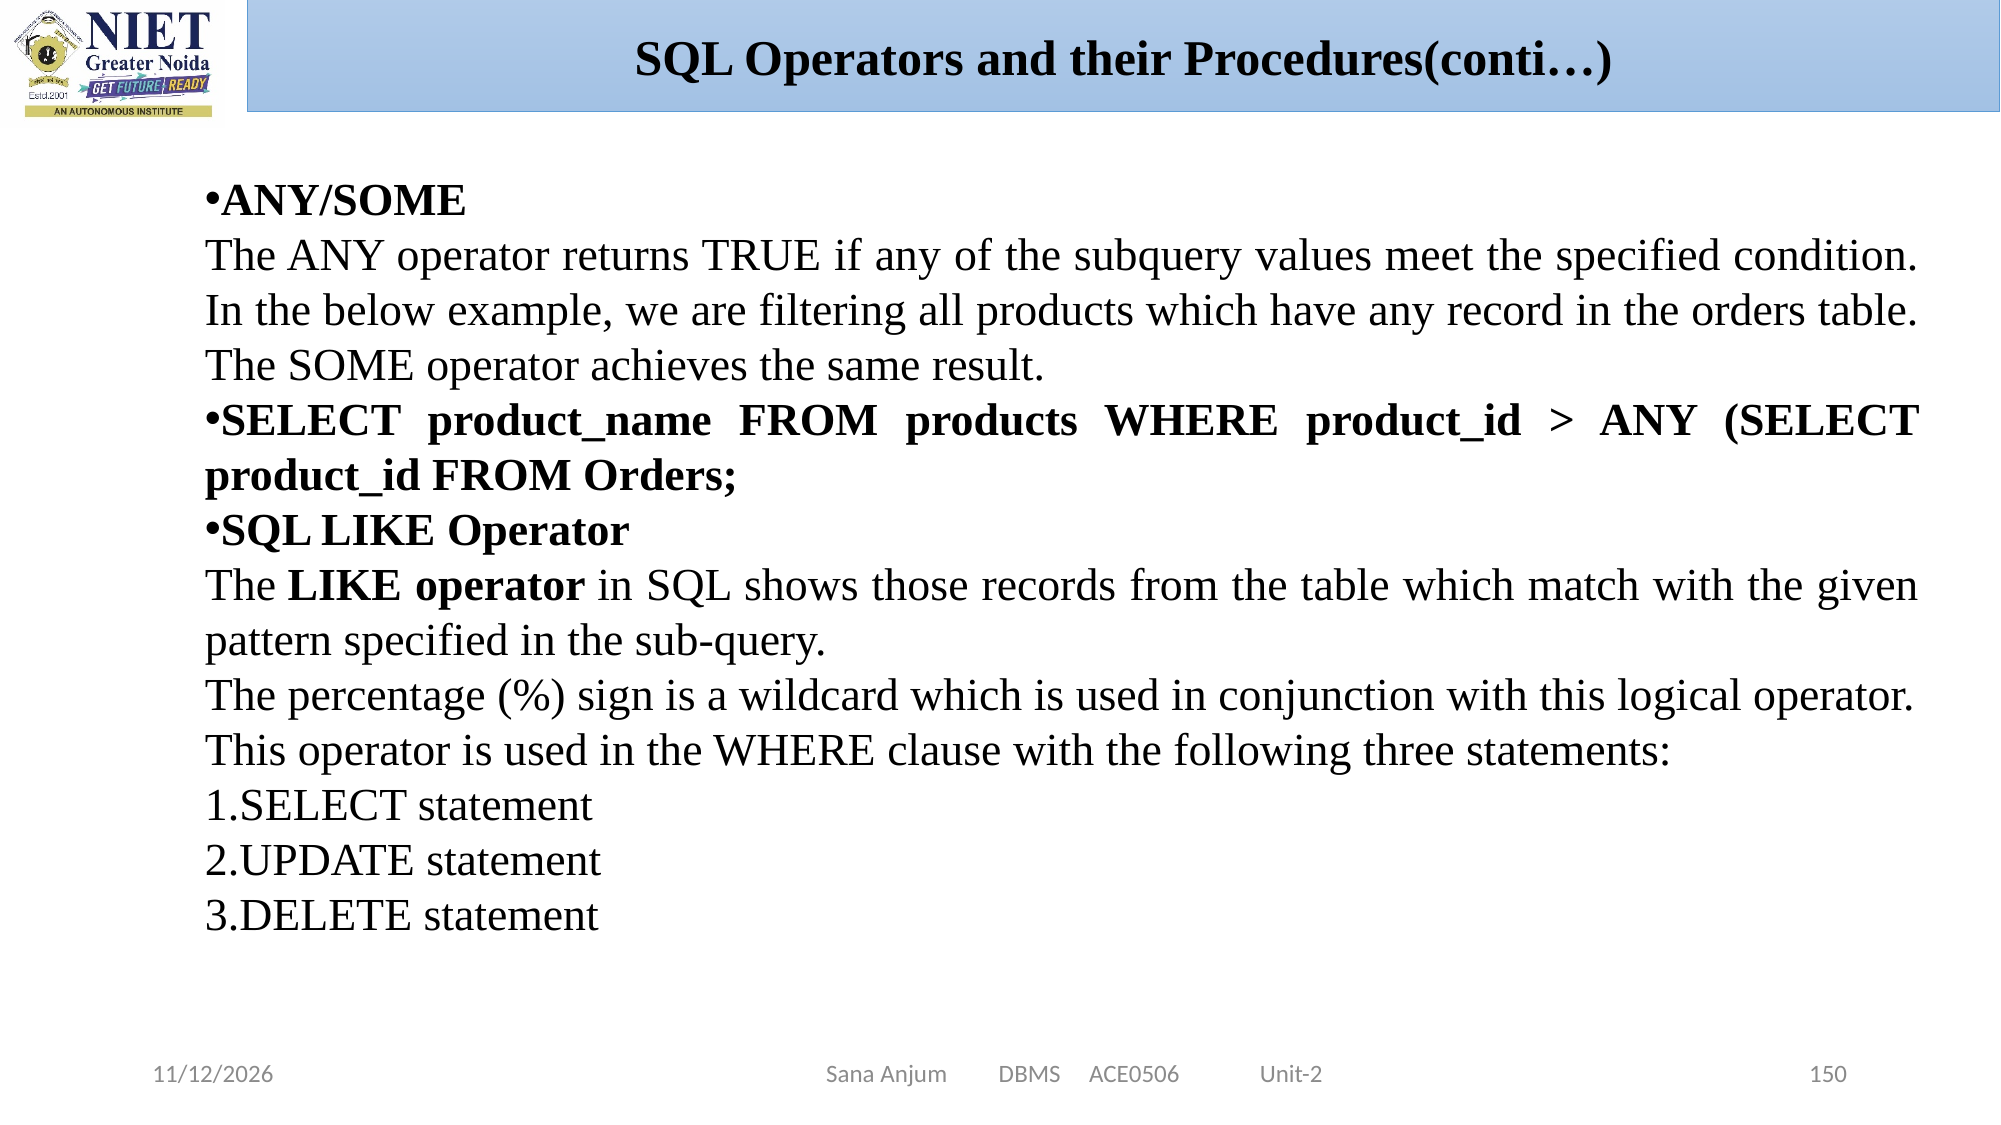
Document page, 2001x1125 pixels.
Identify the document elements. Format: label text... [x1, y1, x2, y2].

slide_number 150 [1412, 1042, 1863, 1103]
footer Sana Anjum DBMS ACE0506 Unit-2 [662, 1042, 1412, 1103]
text_box SQL Operators and their Procedures(conti…) [247, 0, 2000, 112]
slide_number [137, 1042, 588, 1103]
picture [0, 0, 225, 128]
text_box ANY/SOME The ANY operator returns TRUE if any of the subquery values meet the specified condition. In the below example, we are filtering all products which have any record in the orders table. The SOME operator achieves the same result. SELECT product_name FROM products WHERE product_id > ANY (SELECT product_id FROM Orders; SQL LIKE Operator The LIKE operator in SQL shows those records from the table which match with the given pattern specified in the sub-query. The percentage (%) sign is a wildcard which is used in conjunction with this logical operator. This operator is used in the WHERE clause with the following three statements: SELECT statement UPDATE statement DELETE statement [204, 156, 1920, 953]
